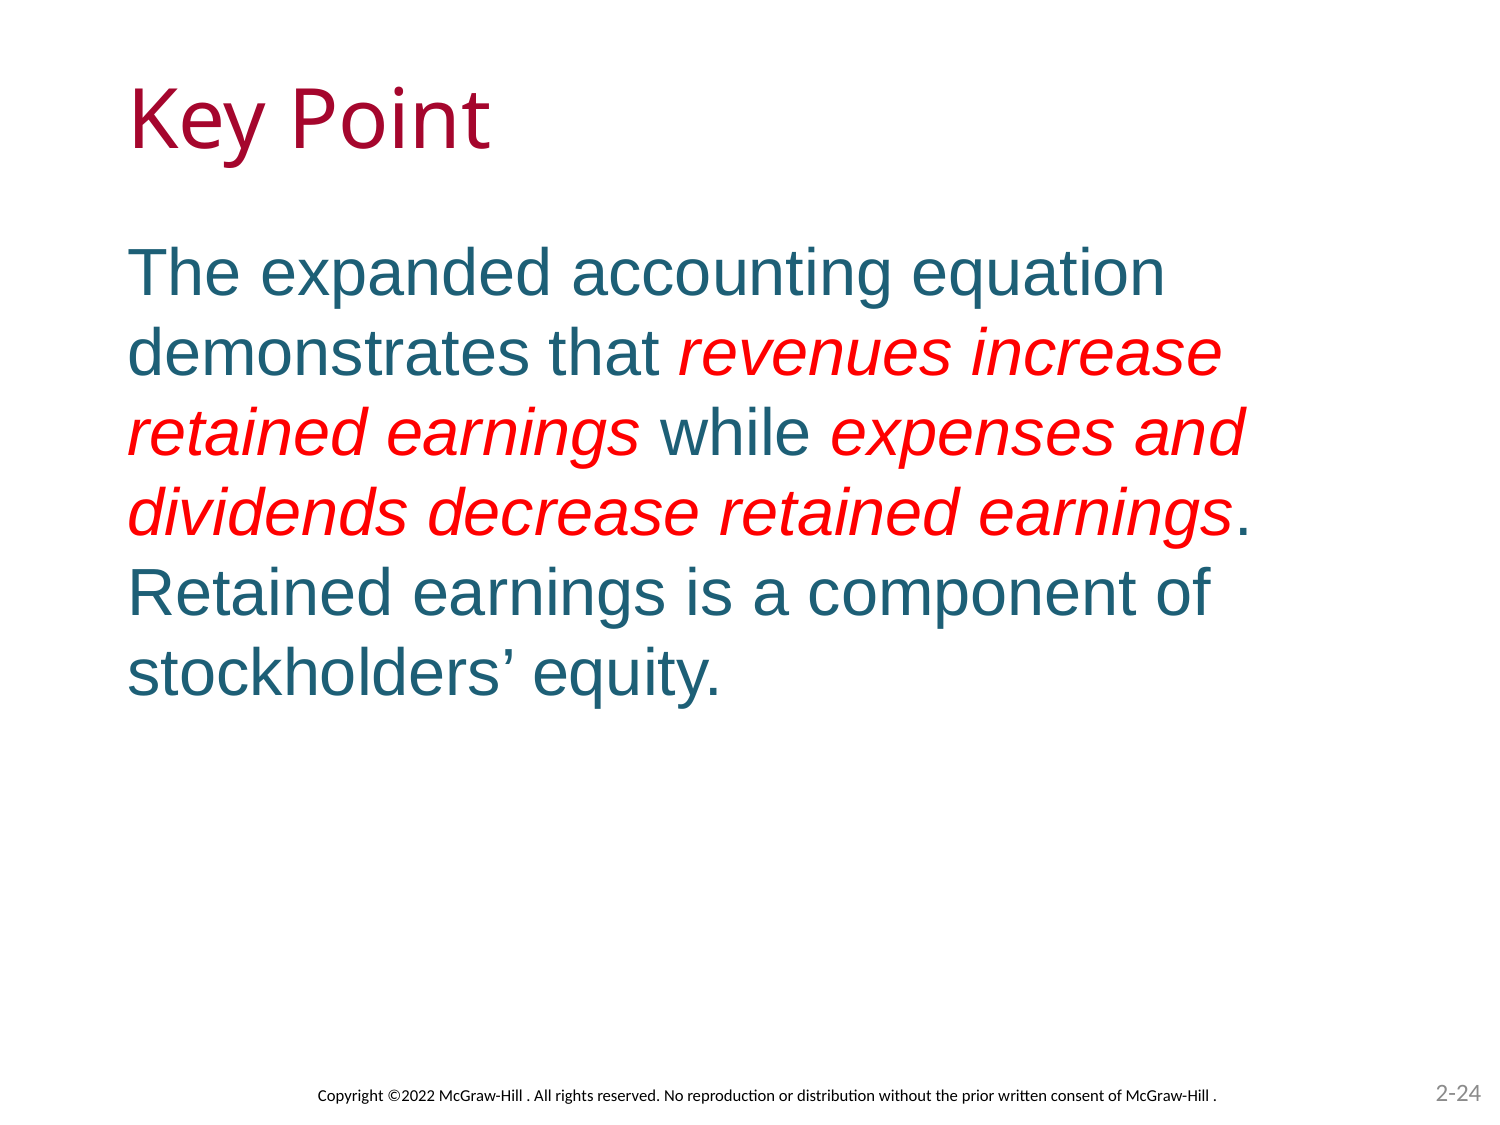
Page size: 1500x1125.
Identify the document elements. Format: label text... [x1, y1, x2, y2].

title Key Point [112, 57, 1388, 221]
footer Copyright ©2022 McGraw-Hill . All rights reserved. No reproduction or distribution without the prior written consent of McGraw-Hill . [233, 1064, 1307, 1125]
slide_number 2-24 [1146, 1061, 1497, 1122]
subtitle The expanded accounting equation demonstrates that revenues increase retained earnings while expenses and dividends decrease retained earnings. Retained earnings is a component of stockholders’ equity. [112, 221, 1418, 878]
